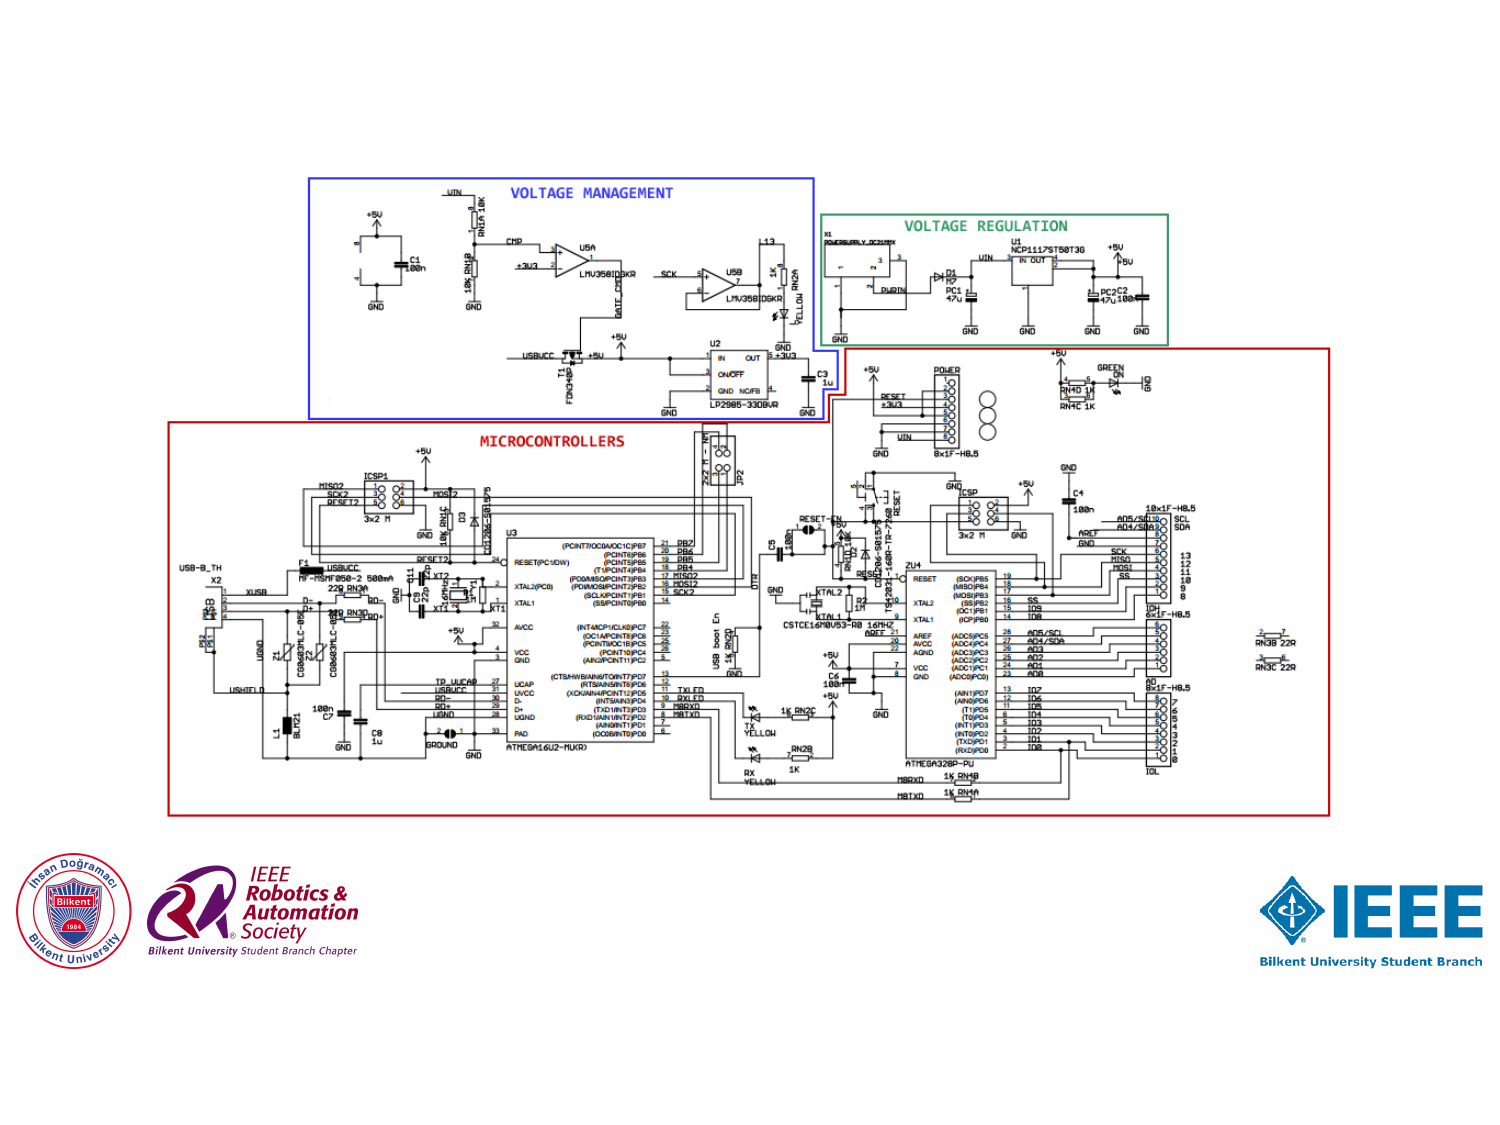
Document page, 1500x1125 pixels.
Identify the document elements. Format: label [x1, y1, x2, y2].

picture [150, 163, 1350, 831]
picture [1259, 876, 1291, 909]
picture [1278, 894, 1299, 928]
picture [1259, 876, 1491, 970]
picture [16, 853, 359, 970]
picture [1276, 890, 1286, 900]
